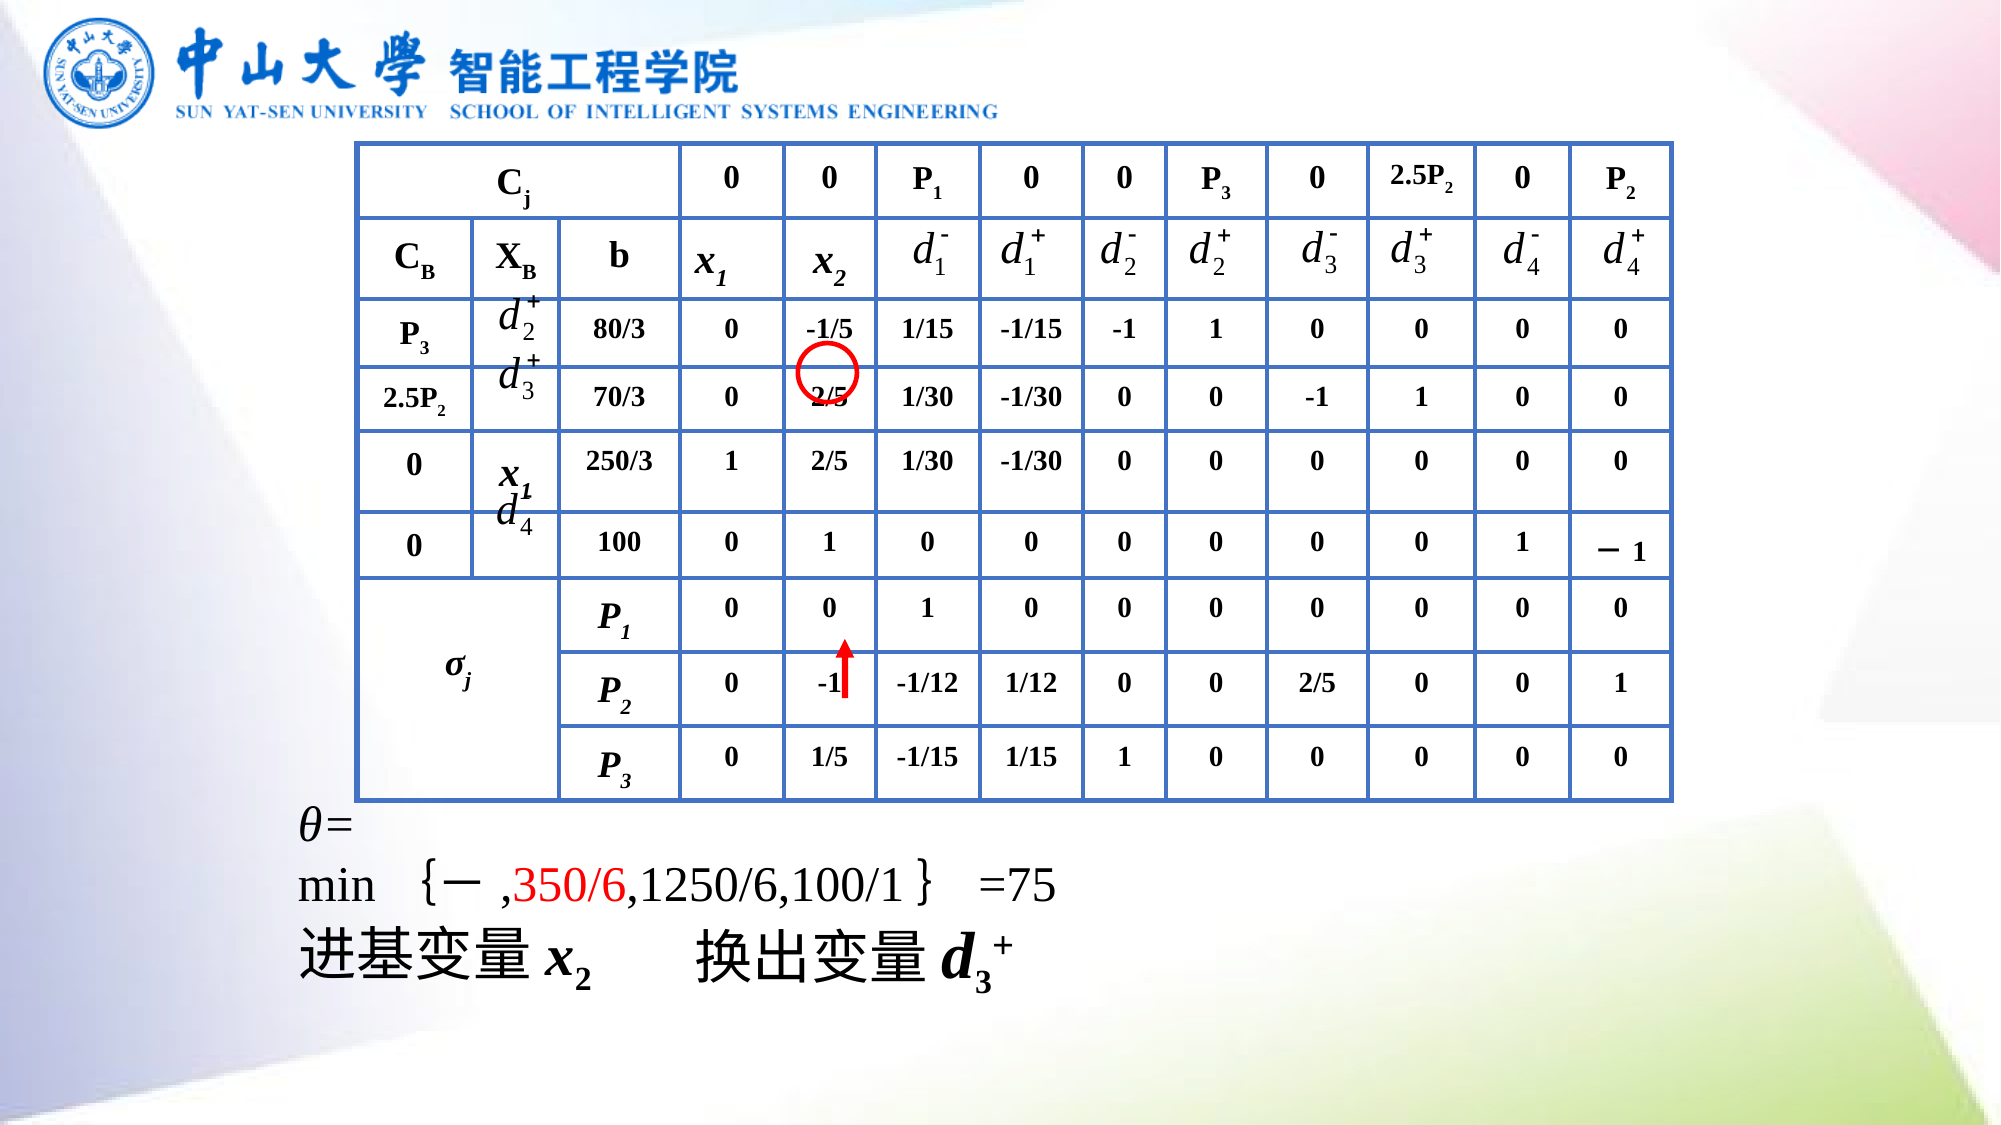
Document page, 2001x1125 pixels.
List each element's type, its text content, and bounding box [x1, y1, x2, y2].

table_cell P3 [561, 728, 678, 783]
table_cell 0 [1572, 728, 1669, 798]
table_cell 1/15 [982, 728, 1081, 783]
table_cell 0 [1269, 728, 1366, 798]
table_header P1 [878, 146, 978, 216]
table_cell 0 [1477, 369, 1568, 429]
table_header 0 [982, 146, 1081, 216]
table_cell -1/5 [786, 301, 874, 365]
table_cell σj [360, 580, 557, 783]
table_cell b [561, 220, 678, 297]
table_cell x1 [474, 433, 557, 510]
table_cell 0 [1085, 433, 1164, 510]
table_cell -1 [786, 654, 874, 724]
table_cell 2/5 [1269, 654, 1366, 724]
table_cell 1 [1572, 654, 1669, 724]
table_header 0 [1269, 146, 1366, 216]
table_cell 0 [1085, 514, 1164, 576]
text_box [797, 343, 857, 403]
table_cell 0 [1168, 728, 1265, 798]
table_header Cj [360, 146, 678, 216]
table_cell -1 [1085, 301, 1164, 365]
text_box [1182, 215, 1240, 283]
table_cell -1/30 [982, 433, 1081, 510]
table_cell -1/15 [982, 301, 1081, 365]
table_cell [550, 301, 557, 365]
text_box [1093, 215, 1152, 283]
table_cell 0 [982, 514, 1081, 576]
picture [39, 0, 1000, 150]
table_cell 0 [360, 514, 470, 576]
table_cell [982, 220, 1081, 297]
table_cell XB [474, 220, 557, 297]
table_cell [1269, 220, 1366, 297]
table_cell 1 [786, 514, 874, 576]
table_cell x2 [786, 220, 874, 297]
table_cell 0 [682, 514, 782, 576]
table_header P3 [1168, 146, 1265, 216]
table_cell 70/3 [561, 369, 678, 429]
table_cell [1370, 220, 1473, 297]
table_header 0 [1085, 146, 1164, 216]
table_cell P1 [561, 580, 678, 650]
table_cell 0 [1477, 433, 1568, 510]
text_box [491, 339, 550, 411]
table_cell [1085, 220, 1164, 297]
table_cell 0 [1085, 580, 1164, 650]
table_cell 0 [682, 301, 782, 365]
table_cell 1 [1168, 301, 1265, 365]
table_cell 0 [1269, 580, 1366, 650]
table_cell 1/5 [786, 728, 874, 783]
table_cell 0 [1477, 580, 1568, 650]
table_cell 0 [1370, 433, 1473, 510]
table_cell 0 [1477, 301, 1568, 365]
table_cell P2 [561, 654, 678, 724]
table_cell 1 [878, 580, 978, 650]
table_cell 0 [1370, 654, 1473, 724]
table_cell [474, 301, 491, 365]
table_cell [474, 514, 557, 576]
table_cell 2/5 [786, 369, 874, 429]
table_cell 1/30 [878, 433, 978, 510]
table_header 0 [1477, 146, 1568, 216]
table_cell 0 [1477, 654, 1568, 724]
table_cell 0 [1572, 301, 1669, 365]
text_box 进基变量x2 [283, 910, 638, 1005]
table_cell 100 [561, 514, 678, 576]
table_cell 1 [1085, 728, 1164, 798]
table_cell 0 [682, 369, 782, 429]
table_header 2.5P2 [1370, 146, 1473, 216]
table_cell -1/30 [982, 369, 1081, 429]
table_cell 0 [786, 580, 874, 650]
table_cell -1 [1269, 369, 1366, 429]
table_cell 0 [682, 580, 782, 650]
table_cell 0 [1269, 433, 1366, 510]
table_cell 0 [1269, 301, 1366, 365]
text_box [1496, 215, 1555, 283]
table_cell 0 [1168, 654, 1265, 724]
table_cell 0 [878, 514, 978, 576]
table_header P2 [1572, 146, 1669, 216]
table_cell 0 [1370, 301, 1473, 365]
table_cell 0 [682, 654, 782, 724]
table_cell 0 [360, 433, 470, 510]
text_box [993, 215, 1056, 283]
table_cell 0 [682, 728, 782, 783]
table_cell 0 [1572, 580, 1669, 650]
table_cell x1 [682, 220, 782, 297]
table_cell [474, 369, 557, 429]
table_cell 0 [1370, 580, 1473, 650]
table_cell 0 [1085, 369, 1164, 429]
table_cell -1/12 [878, 654, 978, 724]
table_cell [1477, 220, 1568, 297]
table_cell 0 [1269, 514, 1366, 576]
table_cell CB [360, 220, 470, 297]
table_cell 0 [1370, 728, 1473, 798]
table_cell 1/15 [878, 301, 978, 365]
table_header 0 [786, 146, 874, 216]
table_cell 250/3 [561, 433, 678, 510]
text_box 换出变量d3+ [679, 904, 1034, 1008]
table_cell 0 [1370, 514, 1473, 576]
table_cell 0 [982, 580, 1081, 650]
table_cell [878, 220, 978, 297]
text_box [491, 280, 550, 339]
text_box θ= min｛－,350/6,1250/6,100/1｝=75 [283, 783, 1134, 919]
table_cell 1 [1477, 514, 1568, 576]
table_cell -1/15 [878, 728, 978, 783]
table_cell [1168, 220, 1265, 297]
table_cell 0 [1168, 514, 1265, 576]
table_cell 0 [1085, 654, 1164, 724]
table_cell 2.5P2 [360, 369, 470, 429]
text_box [1294, 213, 1353, 285]
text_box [905, 215, 964, 283]
table_cell P3 [360, 301, 470, 365]
table_cell 1/30 [878, 369, 978, 429]
table_cell 2/5 [786, 433, 874, 510]
table_cell 0 [1572, 433, 1669, 510]
table_cell 0 [1477, 728, 1568, 798]
table_cell 0 [1168, 580, 1265, 650]
table_cell [1572, 220, 1669, 297]
table_cell CB [0, 0, 2000, 1125]
table_cell 1 [1370, 369, 1473, 429]
table_cell 0 [1168, 433, 1265, 510]
table_cell 0 [1168, 369, 1265, 429]
text_box [838, 638, 852, 699]
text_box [1596, 215, 1655, 283]
table_cell 80/3 [561, 301, 678, 365]
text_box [489, 476, 548, 544]
table_cell 1 [682, 433, 782, 510]
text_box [1383, 213, 1442, 285]
table_cell 0 [1572, 369, 1669, 429]
table_header 0 [682, 146, 782, 216]
table_cell －1 [1572, 514, 1669, 576]
table_cell 1/12 [982, 654, 1081, 724]
